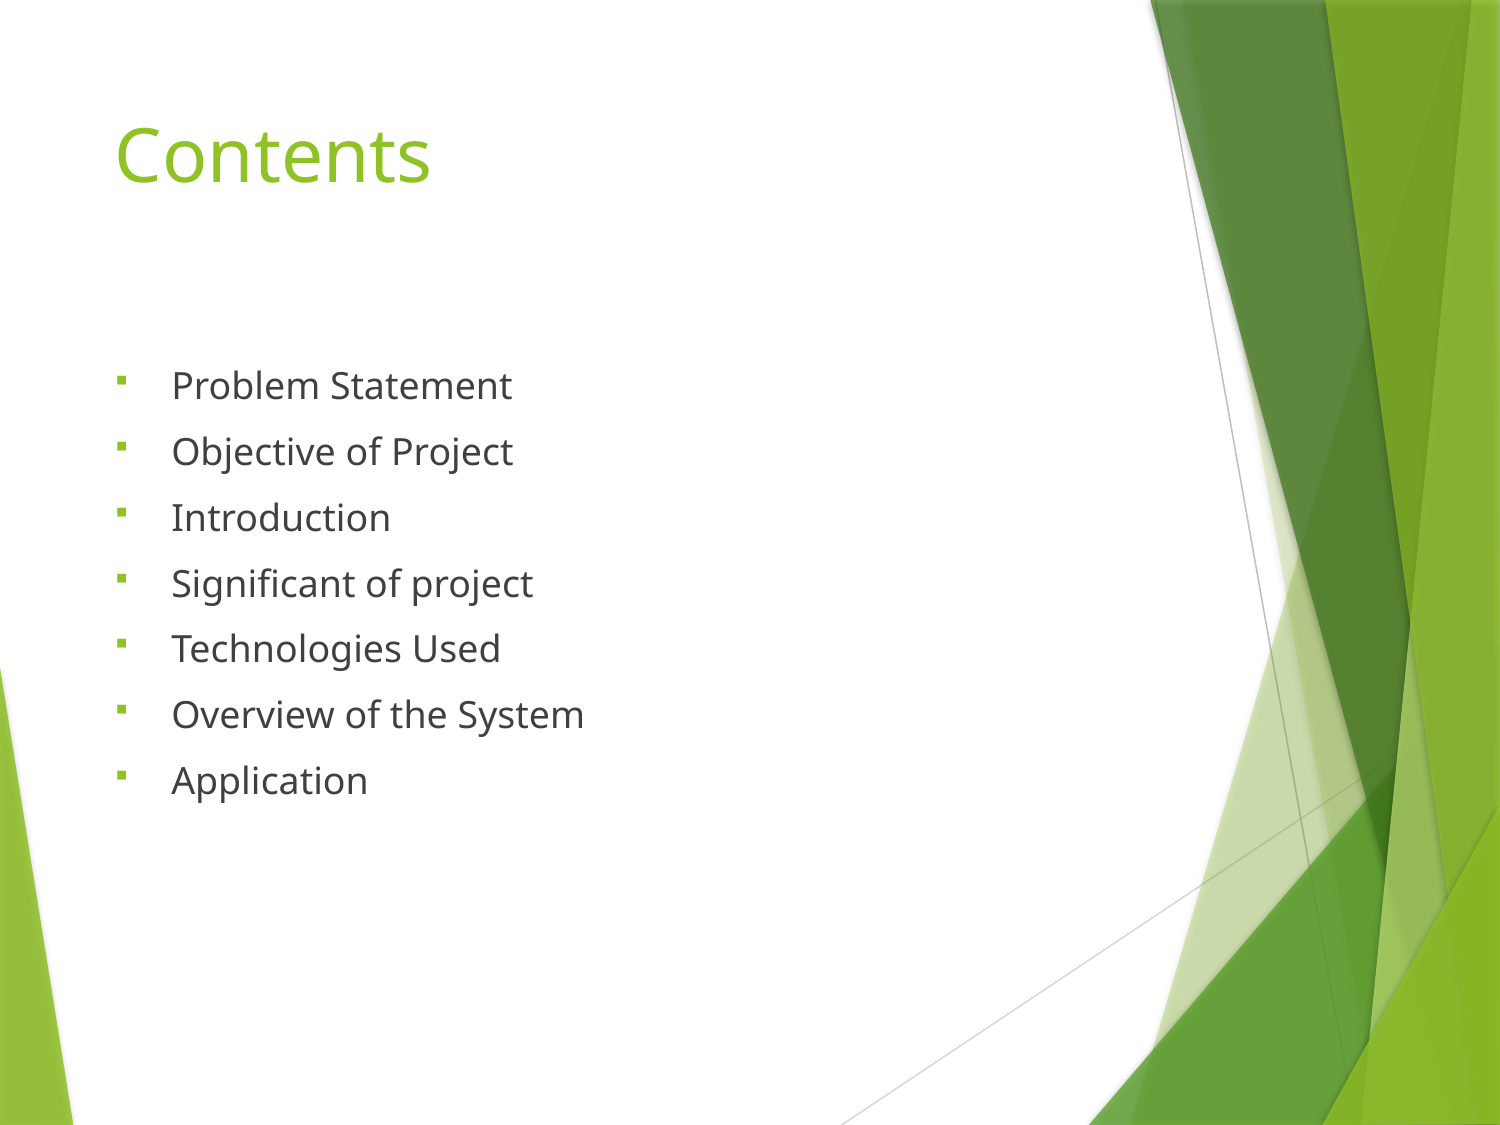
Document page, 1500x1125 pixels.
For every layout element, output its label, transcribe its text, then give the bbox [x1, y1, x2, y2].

title Contents [99, 99, 1142, 317]
list Problem Statement Objective of Project Introduction Significant of project Technologies Used Overview of the System Application [99, 354, 1142, 992]
